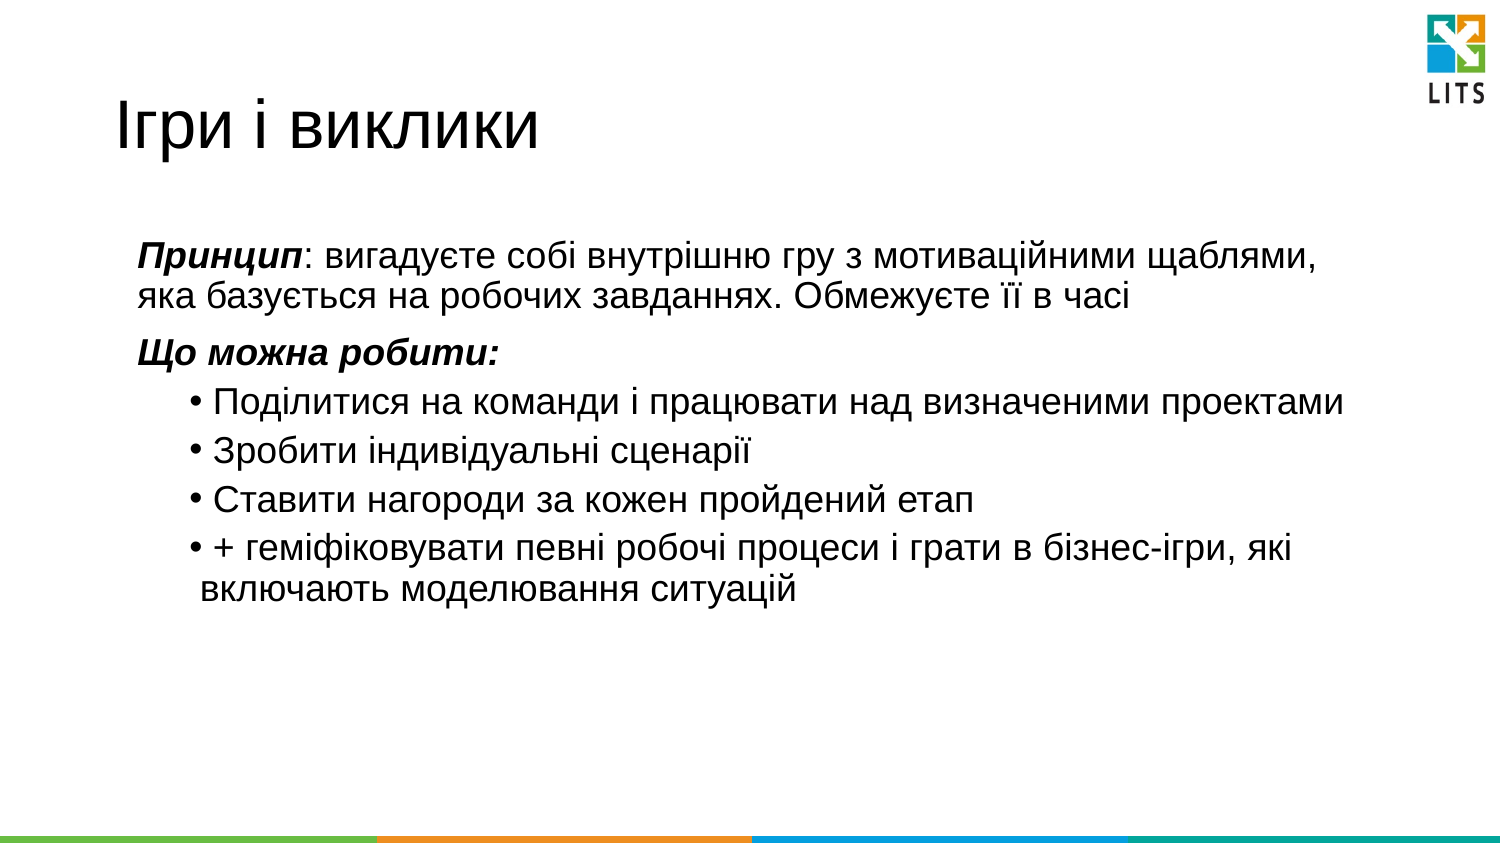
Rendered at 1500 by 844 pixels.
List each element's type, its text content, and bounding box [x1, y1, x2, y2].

title Ігри і виклики [103, 44, 1397, 208]
list Принцип: вигадуєте собі внутрішню гру з мотиваційними щаблями, яка базується на робочих завданнях. Обмежуєте її в часі Що можна робити: Поділитися на команди і працювати над визначеними проектами Зробити індивідуальні сценарії Ставити нагороди за кожен пройдений етап + геміфіковувати певні робочі процеси і грати в бізнес-ігри, які включають моделювання ситуацій [103, 224, 1397, 760]
picture [1129, 836, 1500, 843]
picture [0, 836, 751, 843]
picture [1424, 12, 1488, 108]
